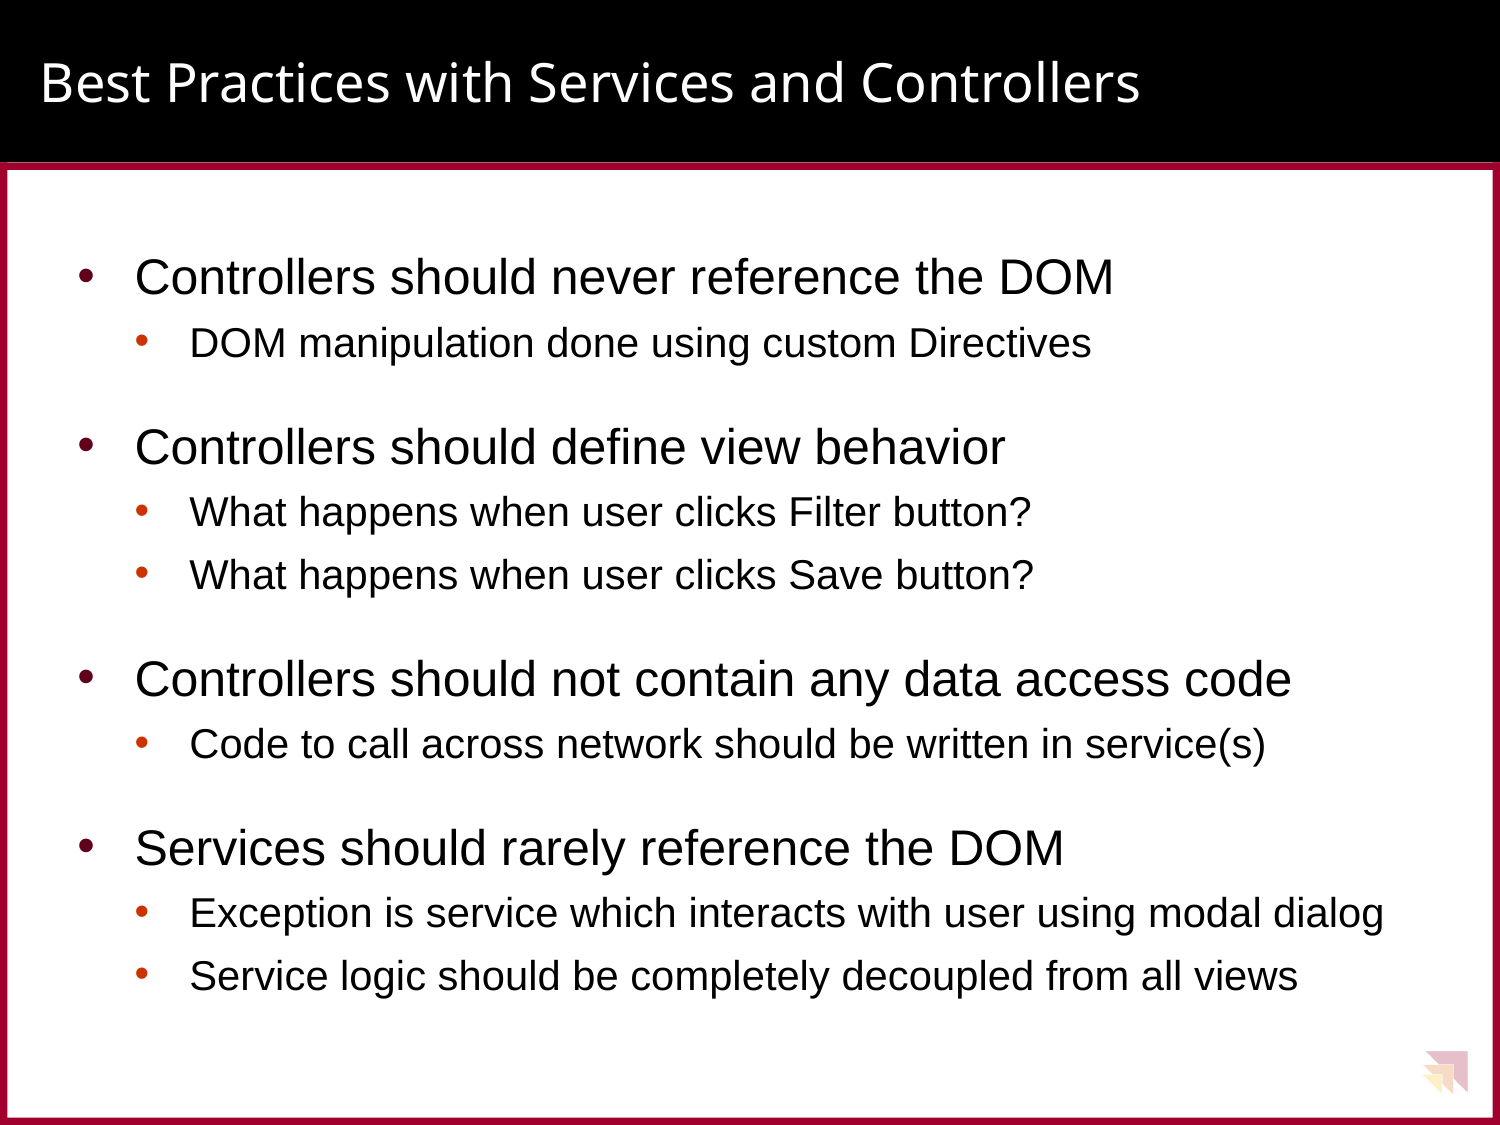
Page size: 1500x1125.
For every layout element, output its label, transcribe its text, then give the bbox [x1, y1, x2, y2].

title Best Practices with Services and Controllers [24, 12, 1438, 150]
list Controllers should never reference the DOM DOM manipulation done using custom Directives Controllers should define view behavior What happens when user clicks Filter button? What happens when user clicks Save button? Controllers should not contain any data access code Code to call across network should be written in service(s) Services should rarely reference the DOM Exception is service which interacts with user using modal dialog Service logic should be completely decoupled from all views [62, 237, 1438, 1088]
